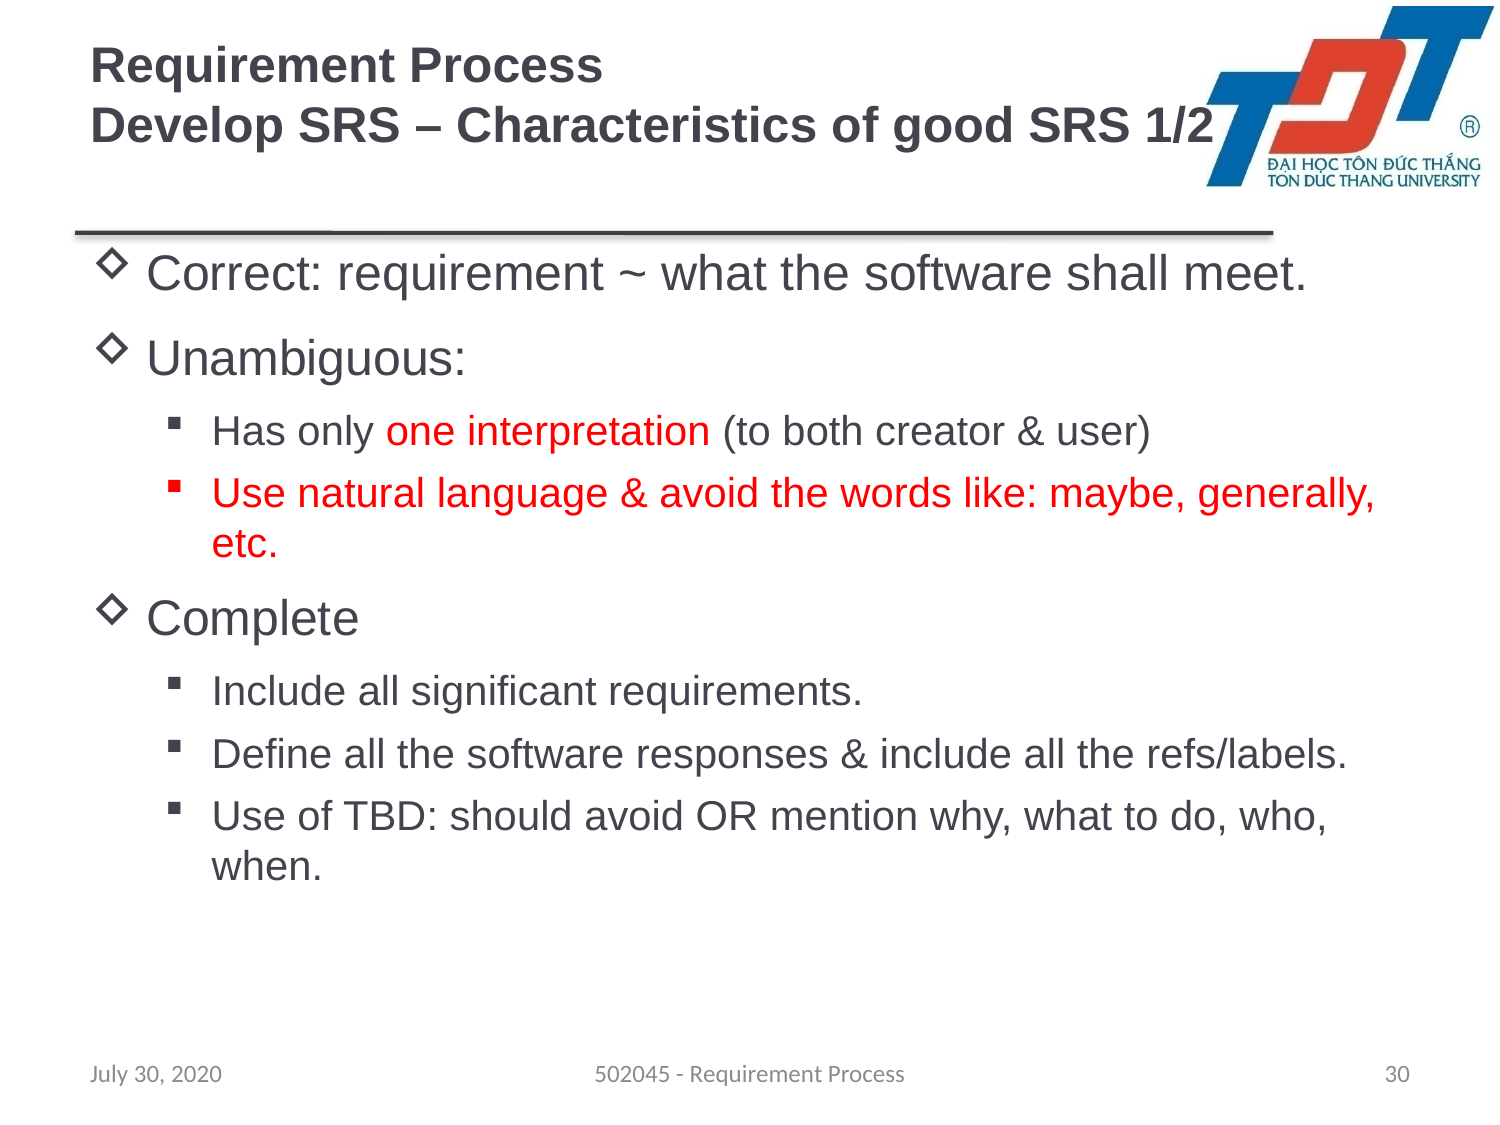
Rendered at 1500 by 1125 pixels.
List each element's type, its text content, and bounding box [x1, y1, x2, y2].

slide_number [75, 1042, 425, 1103]
footer 502045 - Requirement Process [512, 1042, 988, 1103]
picture [1206, 6, 1494, 187]
list Correct: requirement ~ what the software shall meet. Unambiguous: Has only one interpretation (to both creator & user) Use natural language & avoid the words like: maybe, generally, etc. Complete Include all significant requirements. Define all the software responses & include all the refs/labels. Use of TBD: should avoid OR mention why, what to do, who, when. [75, 232, 1425, 1025]
slide_number 30 [1074, 1042, 1425, 1103]
title Requirement Process Develop SRS – Characteristics of good SRS 1/2 [74, 24, 1426, 162]
